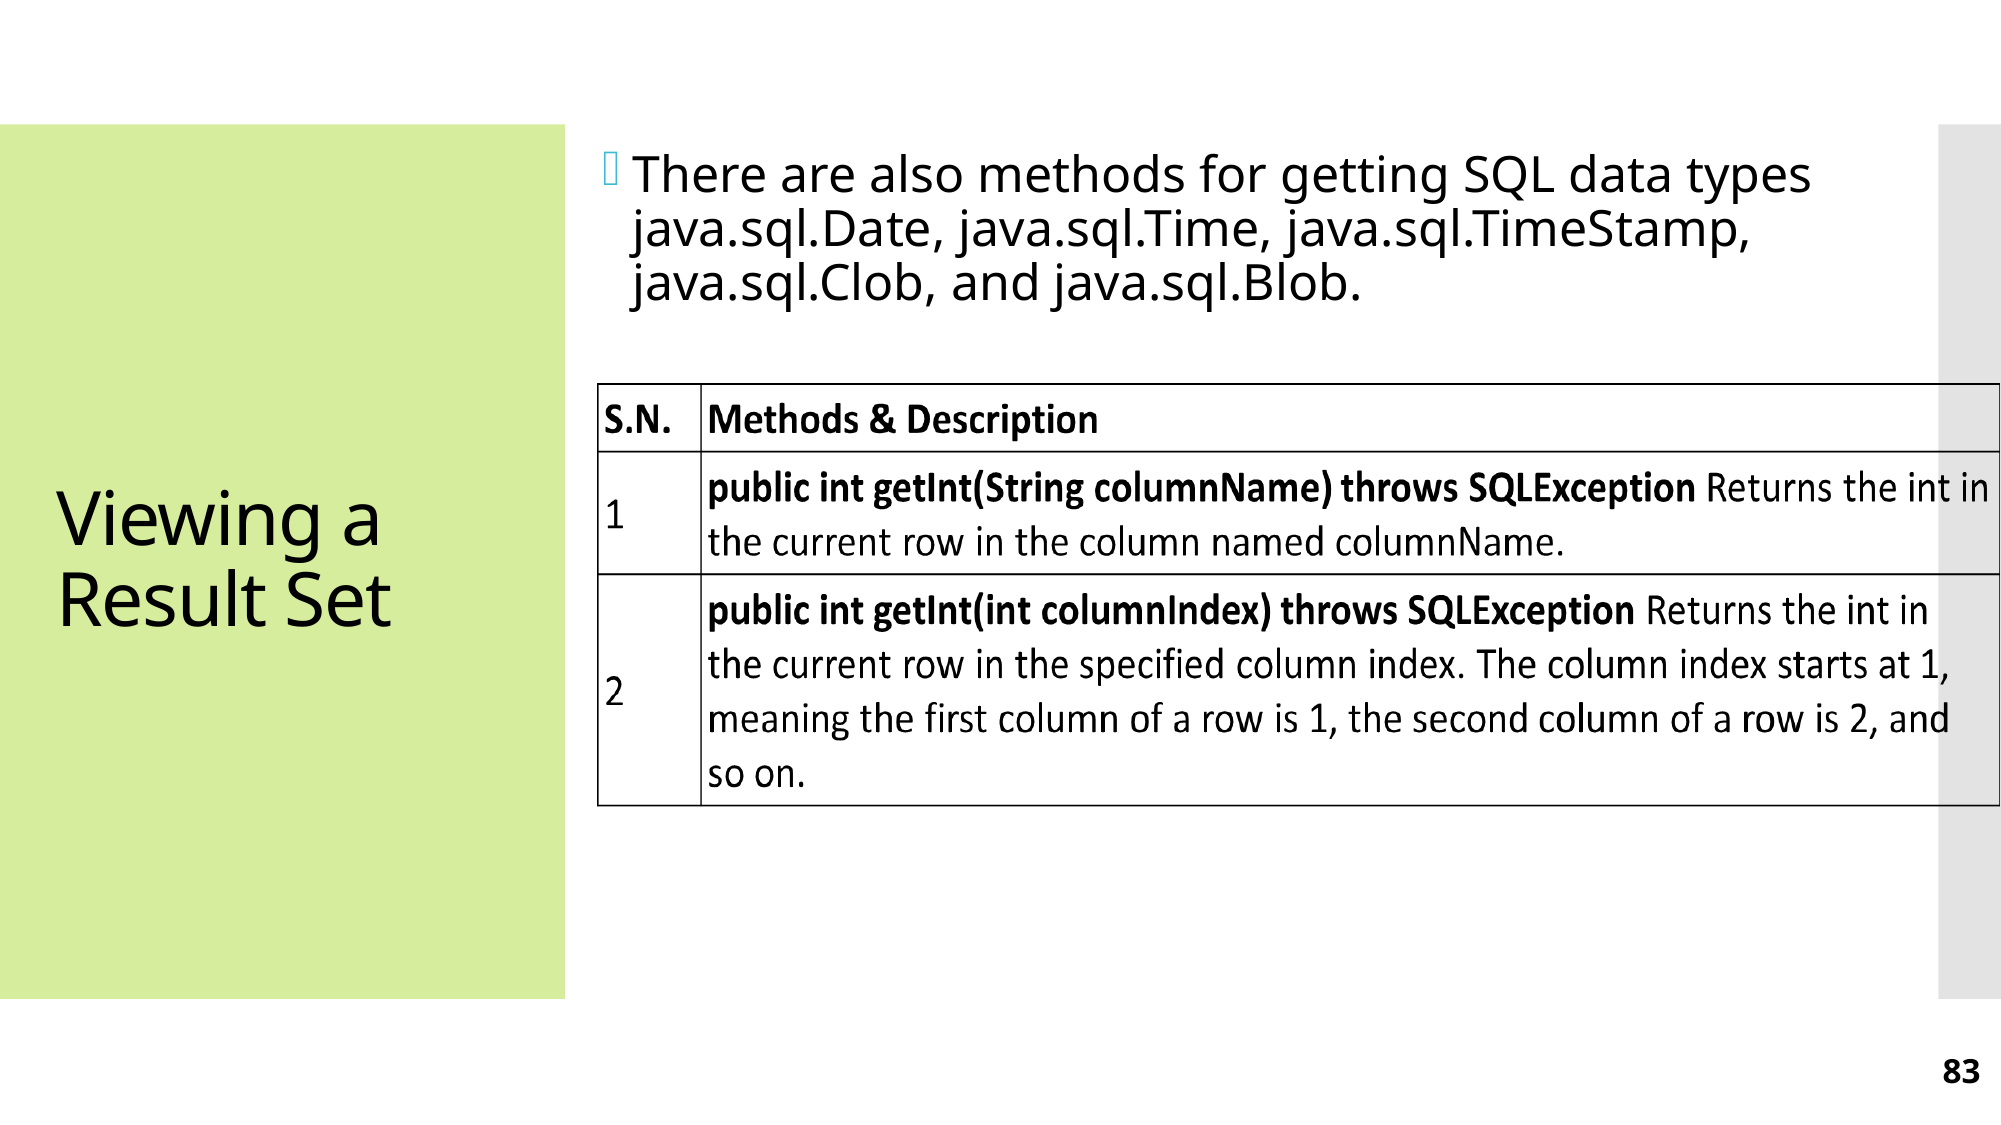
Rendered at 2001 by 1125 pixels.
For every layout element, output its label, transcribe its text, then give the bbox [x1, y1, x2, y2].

title Viewing a Result Set [41, 184, 565, 940]
slide_number 83 [1744, 1042, 1996, 1103]
list There are also methods for getting SQL data types java.sql.Date, java.sql.Time, java.sql.TimeStamp, java.sql.Clob, and java.sql.Blob. [587, 141, 2000, 982]
picture [596, 375, 2000, 826]
